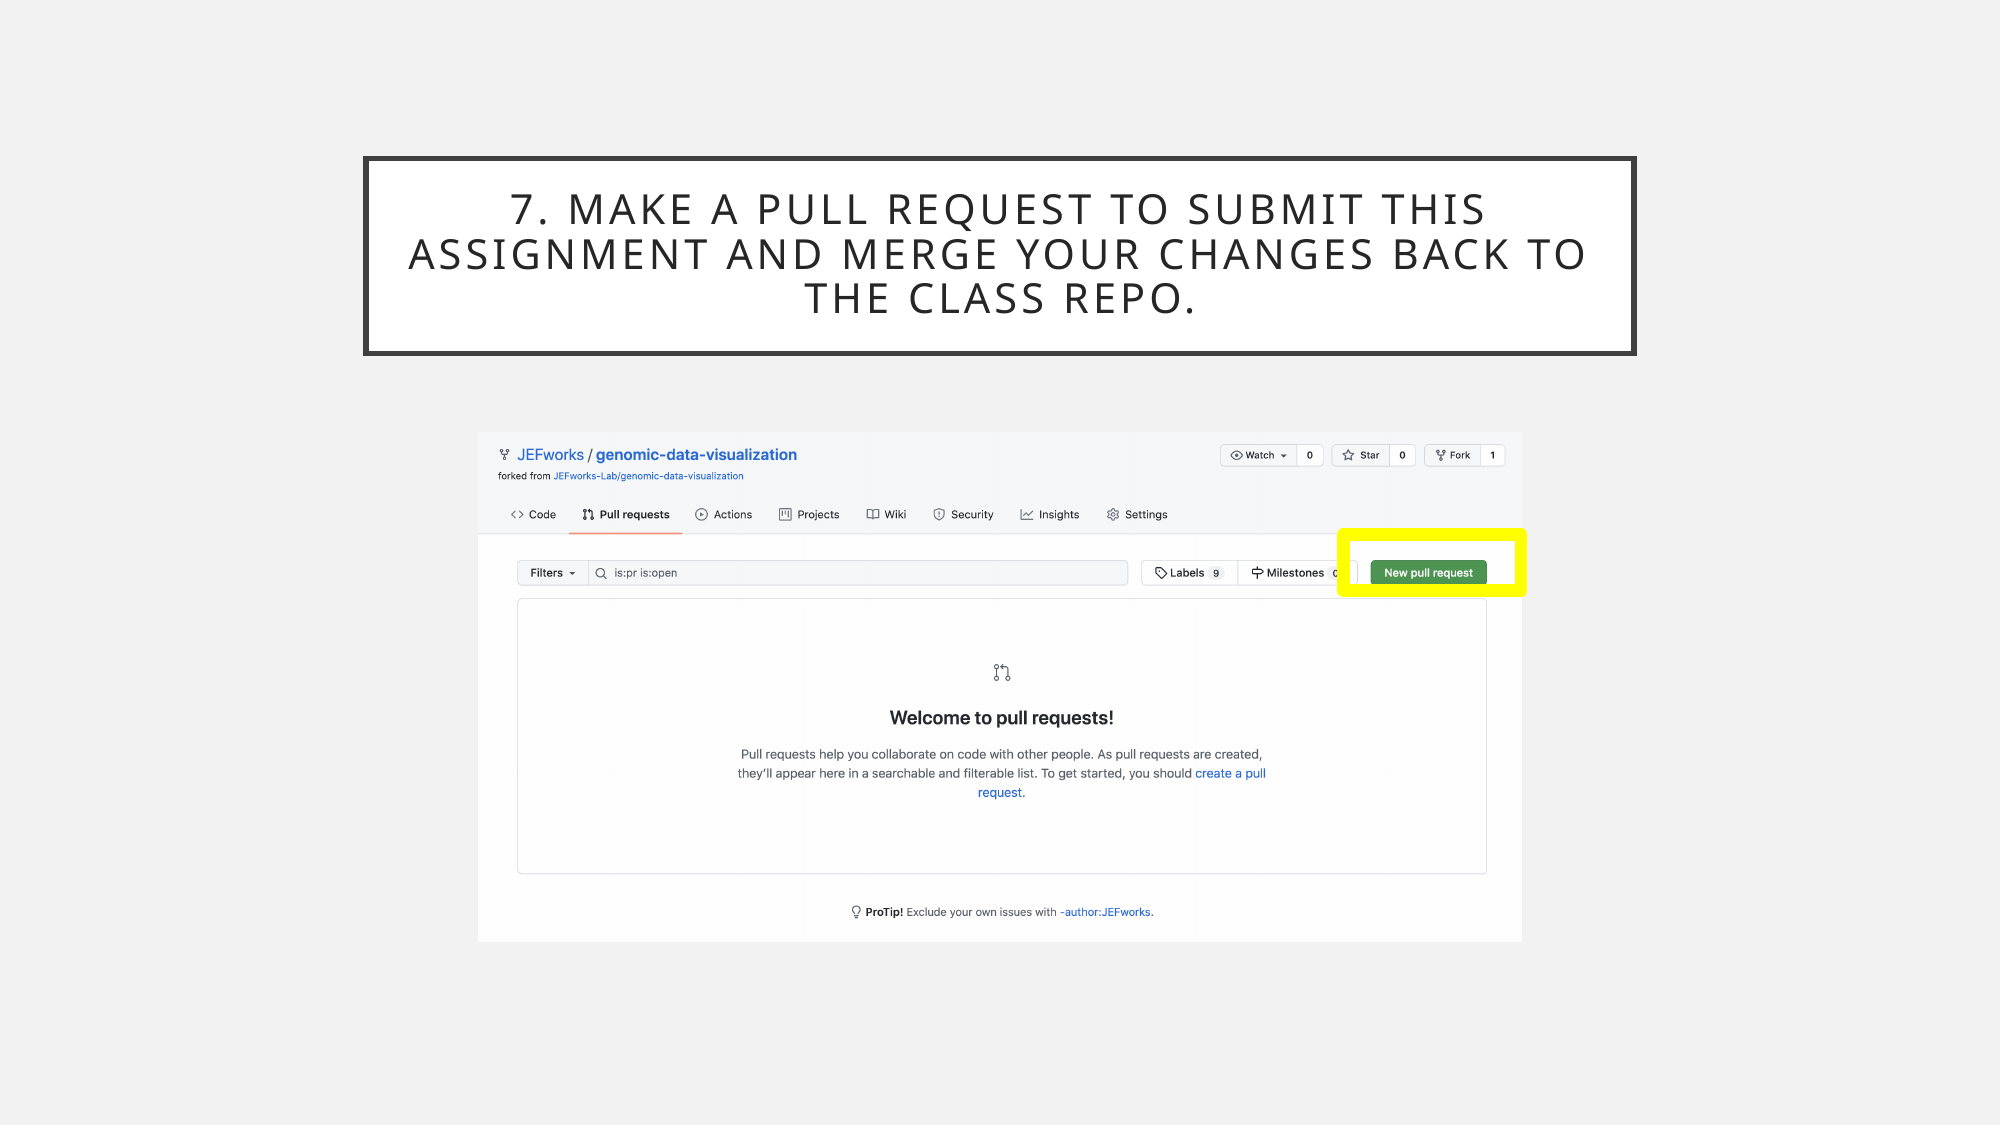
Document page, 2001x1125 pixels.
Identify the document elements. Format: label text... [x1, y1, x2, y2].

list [478, 432, 1522, 942]
title 7. Make a pull request to submit this assignment and merge your changes back to the class repo. [363, 156, 1637, 356]
